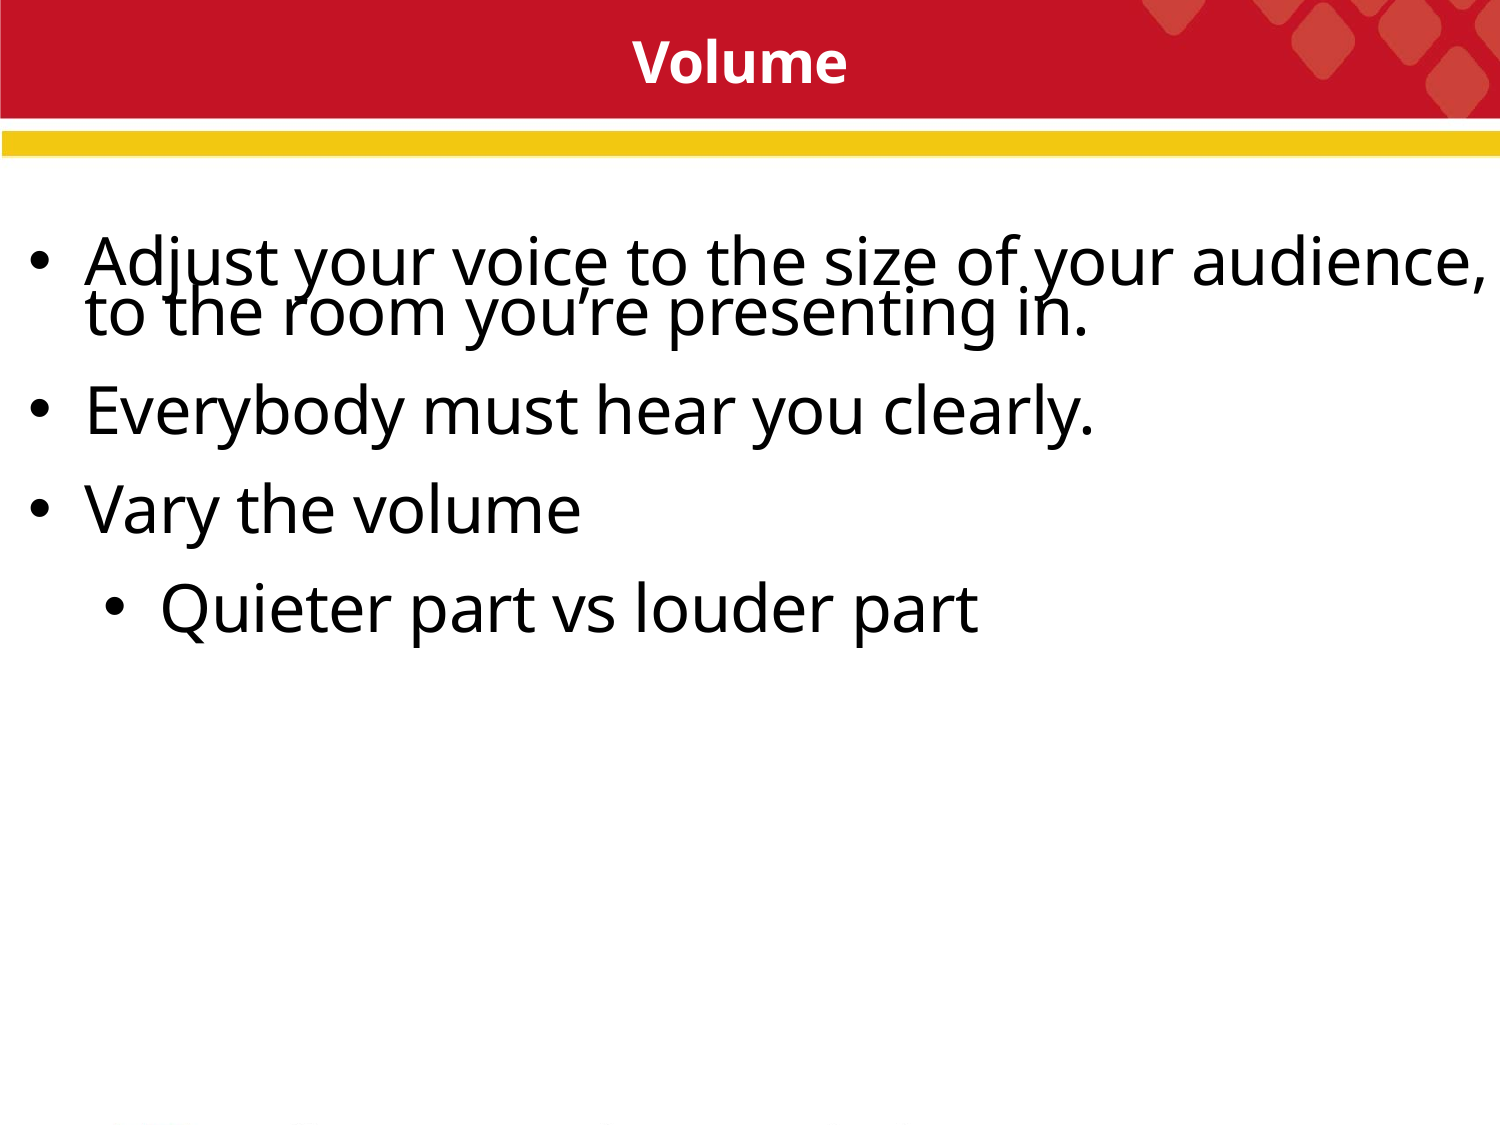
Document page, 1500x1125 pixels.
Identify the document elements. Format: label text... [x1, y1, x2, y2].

text_box Adjust your voice to the size of your audience, to the room you’re presenting in. Everybody must hear you clearly. Vary the volume Quieter part vs louder part [28, 249, 1500, 647]
picture [0, 0, 1500, 1125]
text_box Volume [324, 24, 1157, 96]
